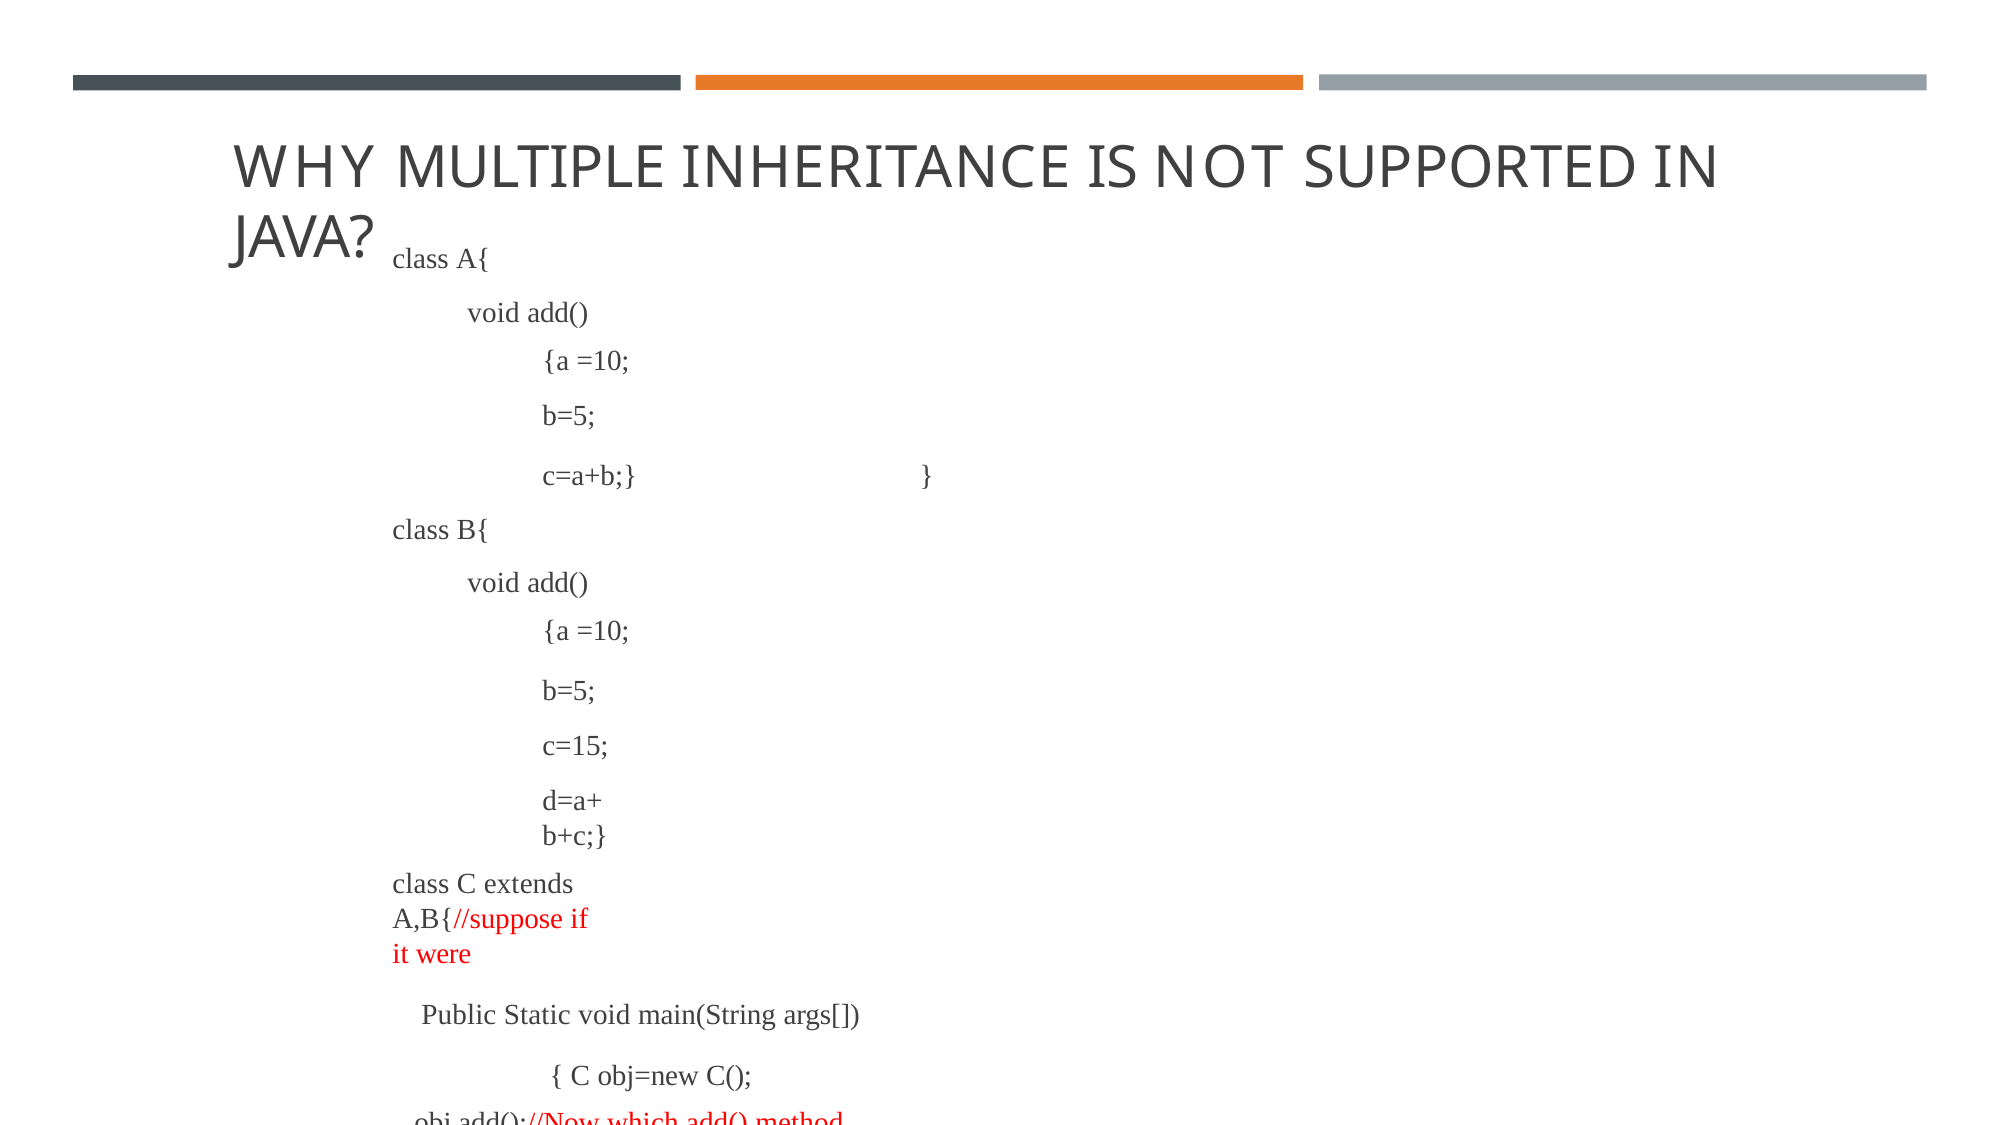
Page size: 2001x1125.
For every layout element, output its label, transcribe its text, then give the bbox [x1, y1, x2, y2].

text_box class A{ void add() {a =10; b=5; c=a+b;} } class B{ void add() {a =10; b=5; c=15; d=a+b+c;} class C extends A,B{//suppose if it were Public Static void main(String args[]){ C obj=new C(); obj.add();//Now which add() method would be invoked? } } [390, 219, 1200, 1125]
title WHY MULTIPLE INHERITANCE IS NOT SUPPORTED IN JAVA? [231, 127, 1767, 318]
